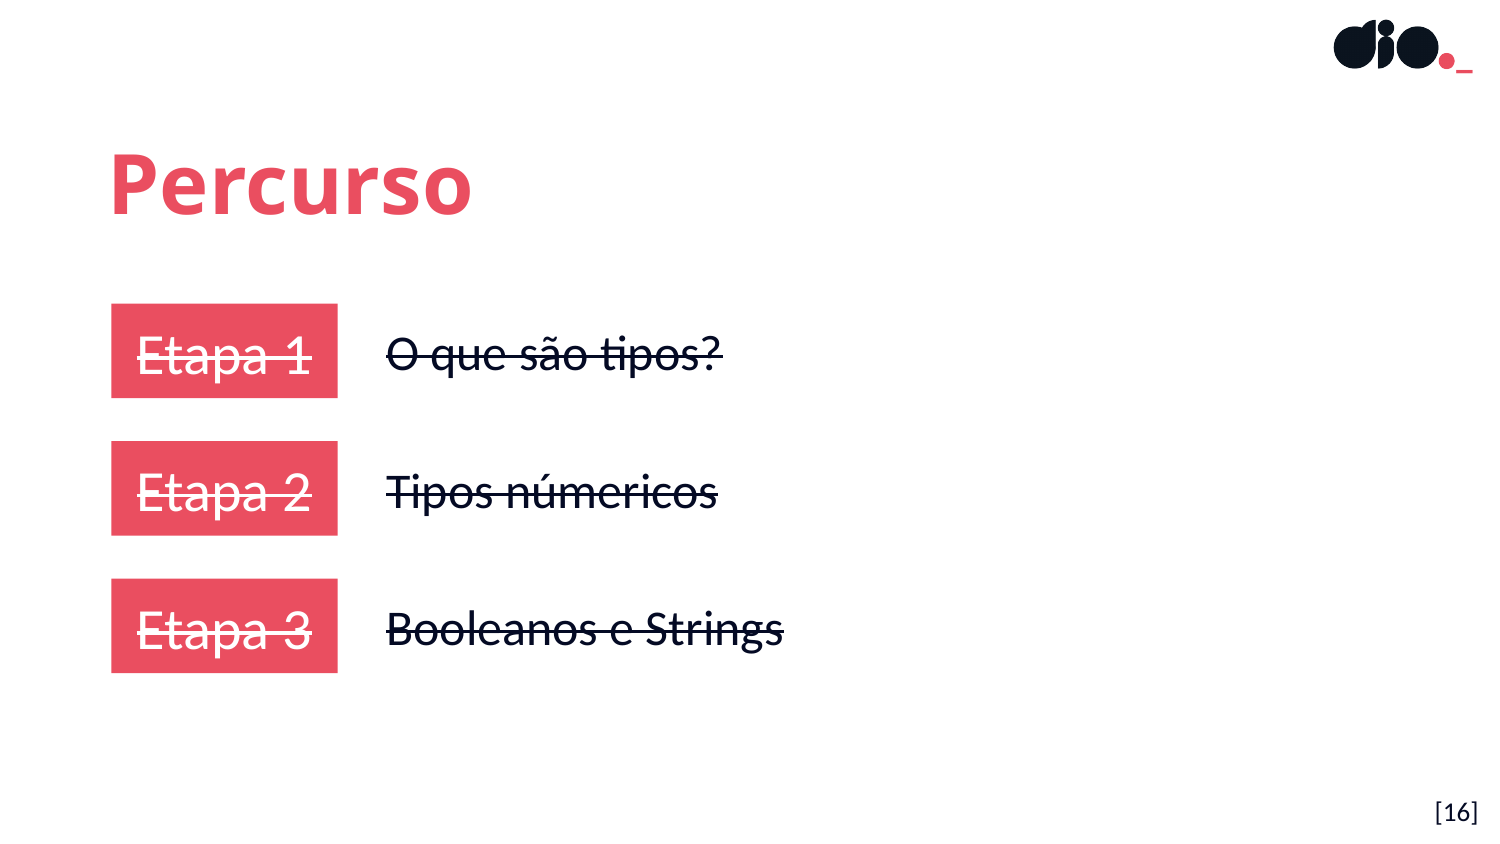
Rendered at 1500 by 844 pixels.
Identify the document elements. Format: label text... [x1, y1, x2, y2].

text_box O que são tipos? [371, 313, 1384, 389]
slide_number [‹#›] [1403, 779, 1494, 844]
text_box Etapa 1 [111, 303, 338, 399]
text_box Etapa 2 [111, 441, 338, 536]
text_box Tipos númericos [371, 450, 1384, 527]
picture [1333, 19, 1473, 74]
text_box Etapa 3 [111, 578, 338, 674]
text_box Percurso [92, 104, 1309, 243]
text_box Booleanos e Strings [371, 588, 1384, 664]
